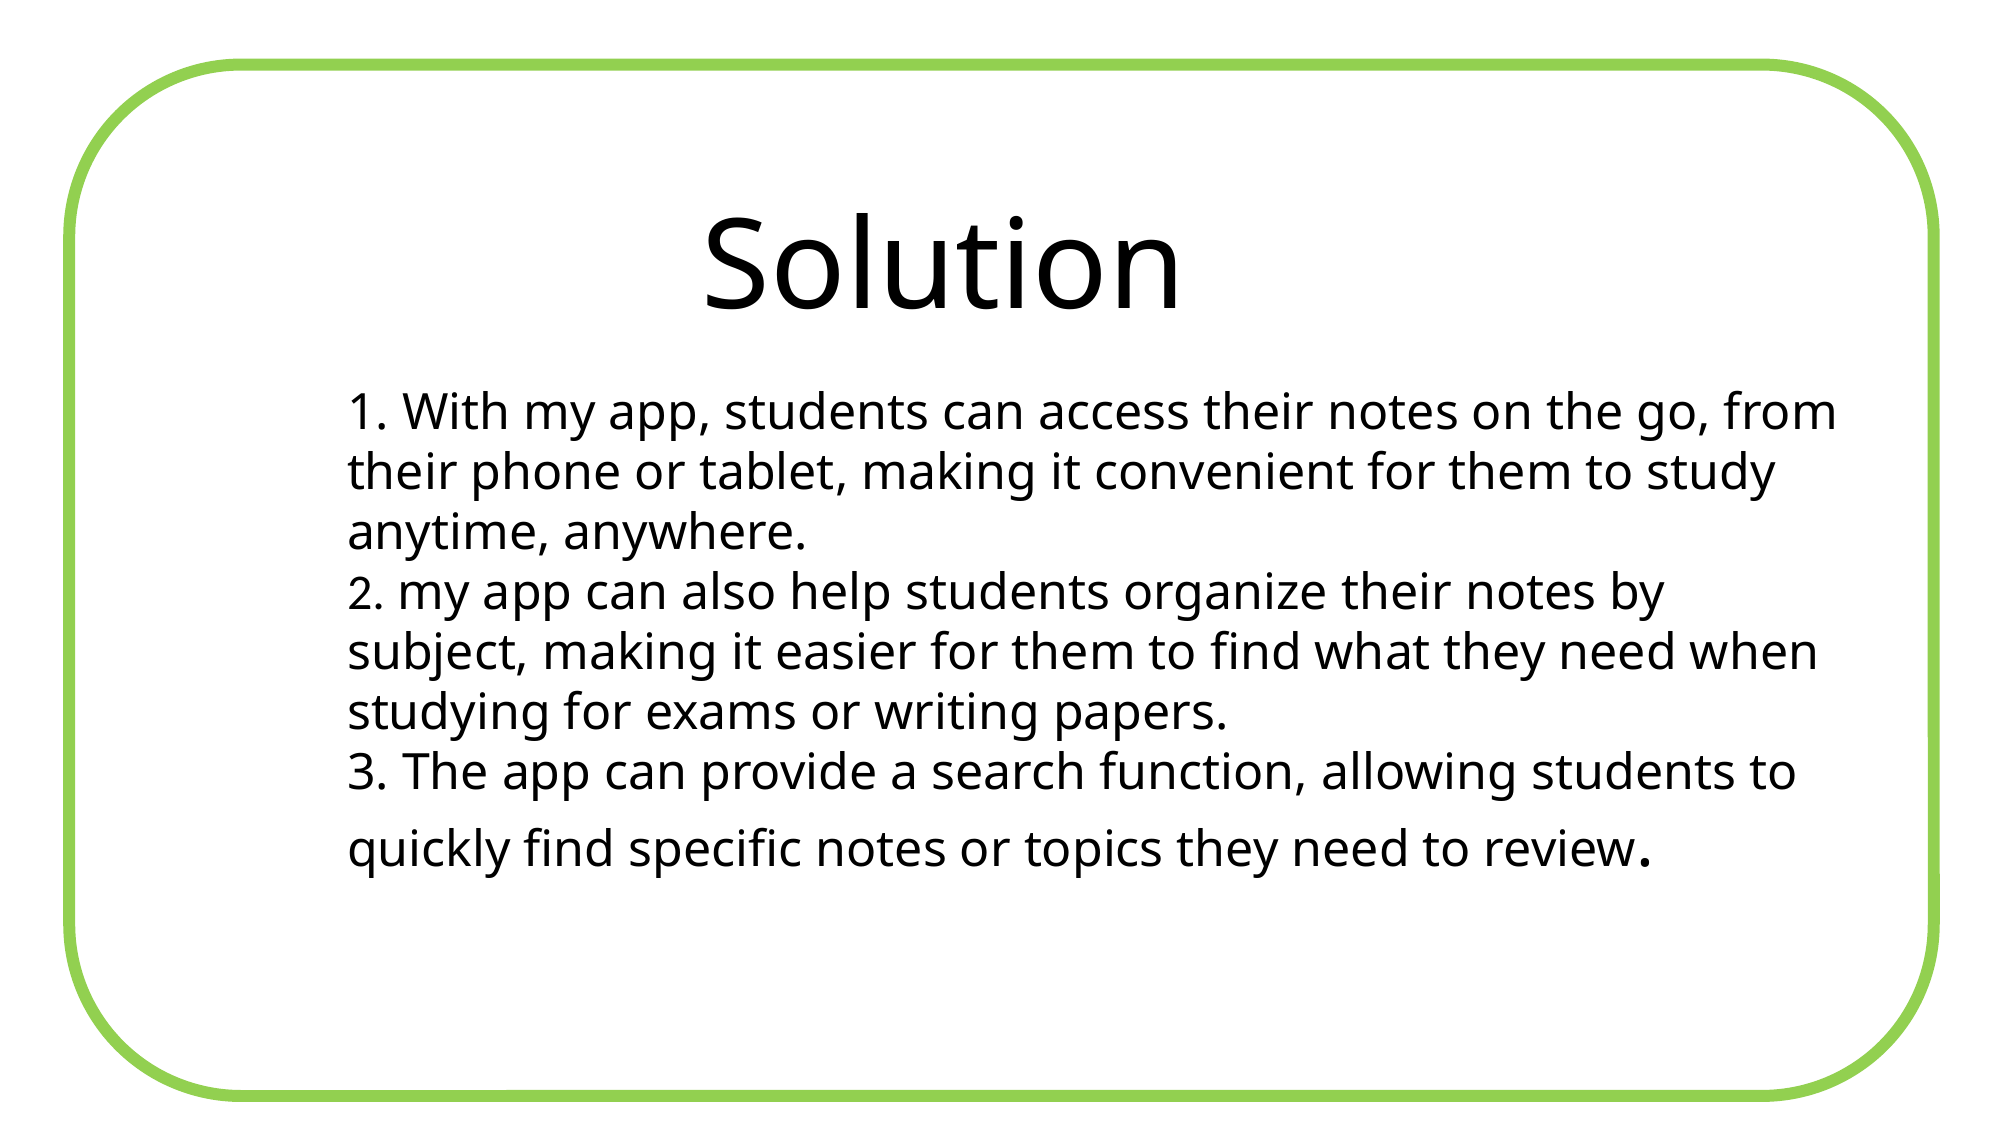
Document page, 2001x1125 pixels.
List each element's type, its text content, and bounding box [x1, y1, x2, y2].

text_box Solution [353, 98, 1535, 343]
text_box [67, 62, 1936, 1099]
text_box 1. With my app, students can access their notes on the go, from their phone or tablet, making it convenient for them to study anytime, anywhere. 2. my app can also help students organize their notes by subject, making it easier for them to find what they need when studying for exams or writing papers. 3. The app can provide a search function, allowing students to quickly find specific notes or topics they need to review. [332, 372, 1870, 968]
